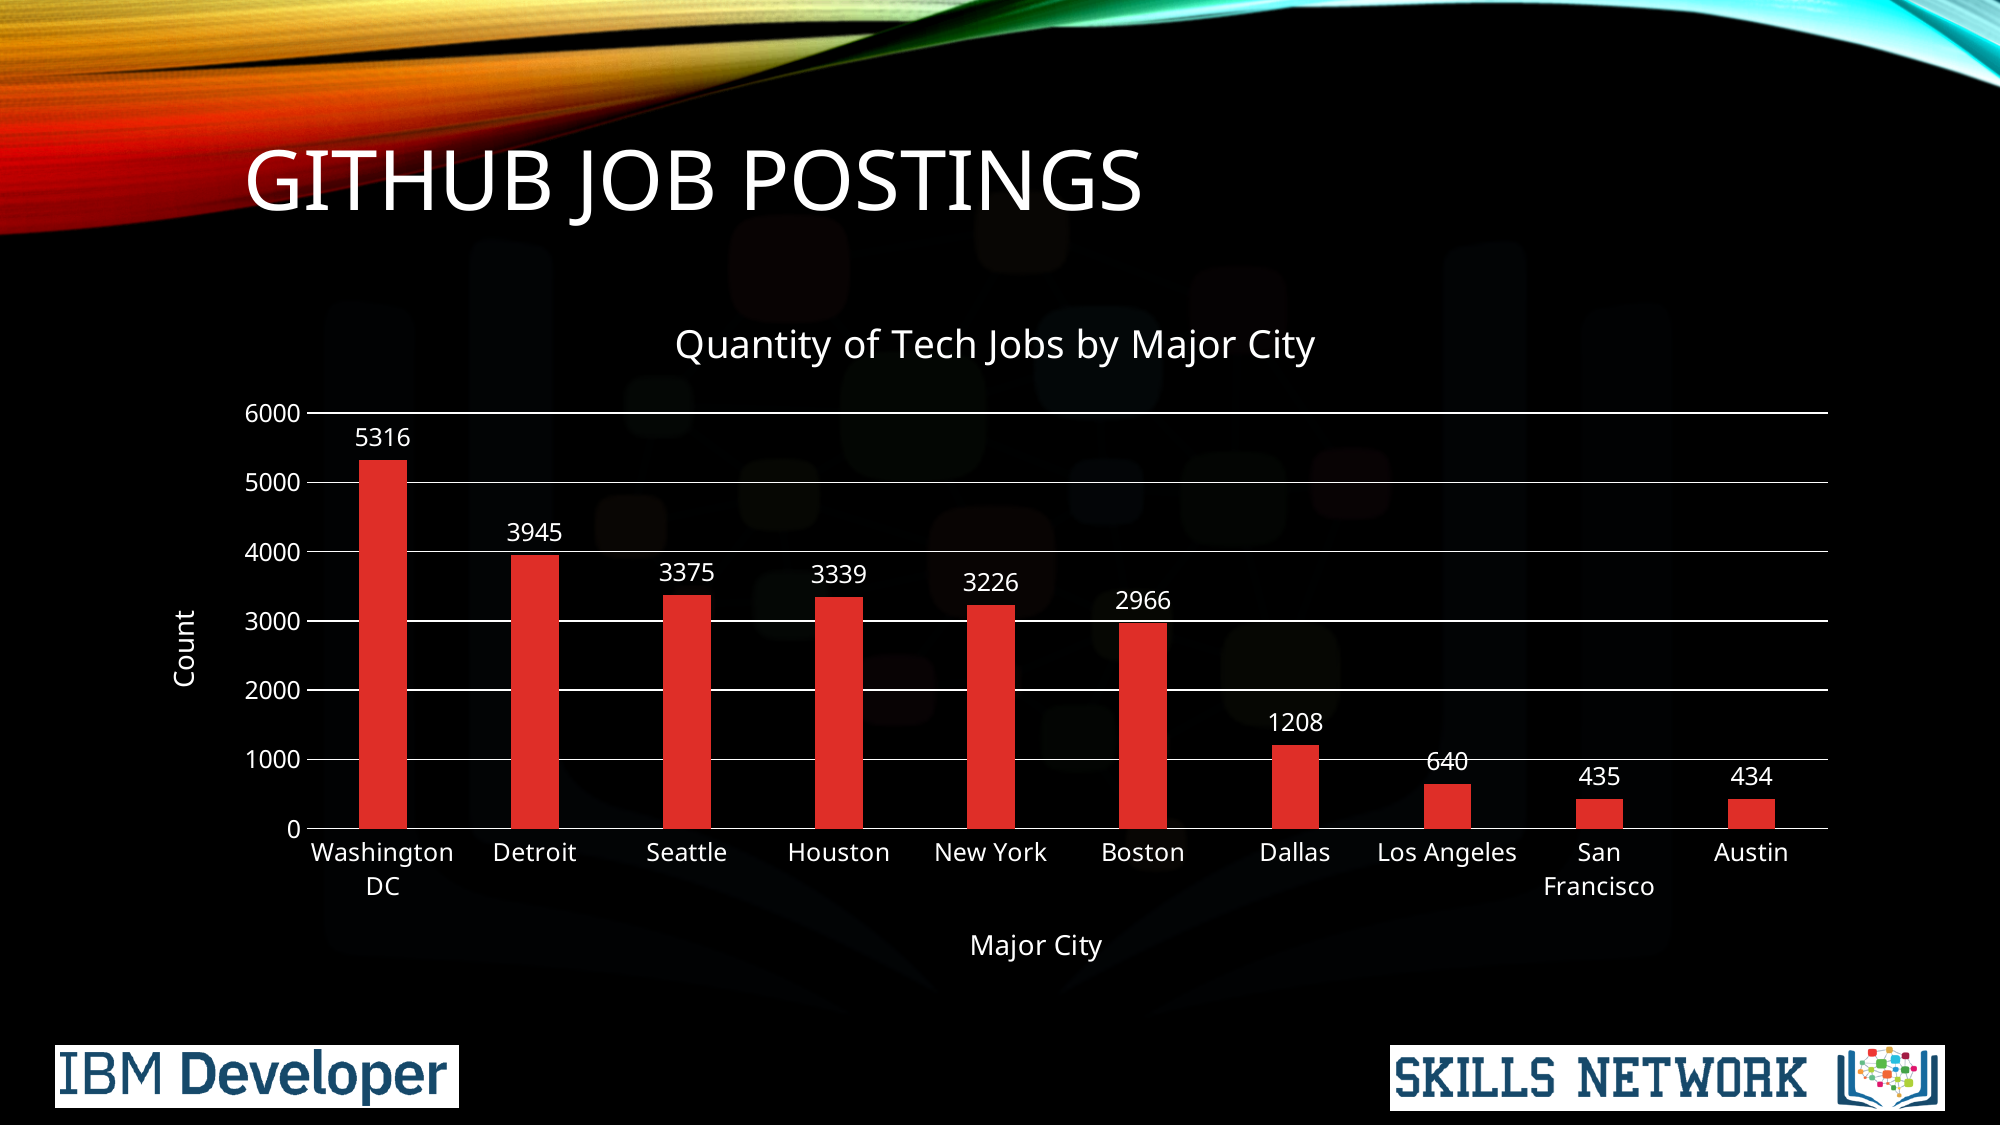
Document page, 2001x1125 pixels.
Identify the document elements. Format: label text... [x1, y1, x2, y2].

title GITHUB JOB POSTINGS [187, 74, 1160, 282]
picture [0, 0, 2000, 237]
picture [55, 1045, 459, 1108]
chart [128, 282, 1863, 997]
picture [1390, 1045, 1945, 1111]
